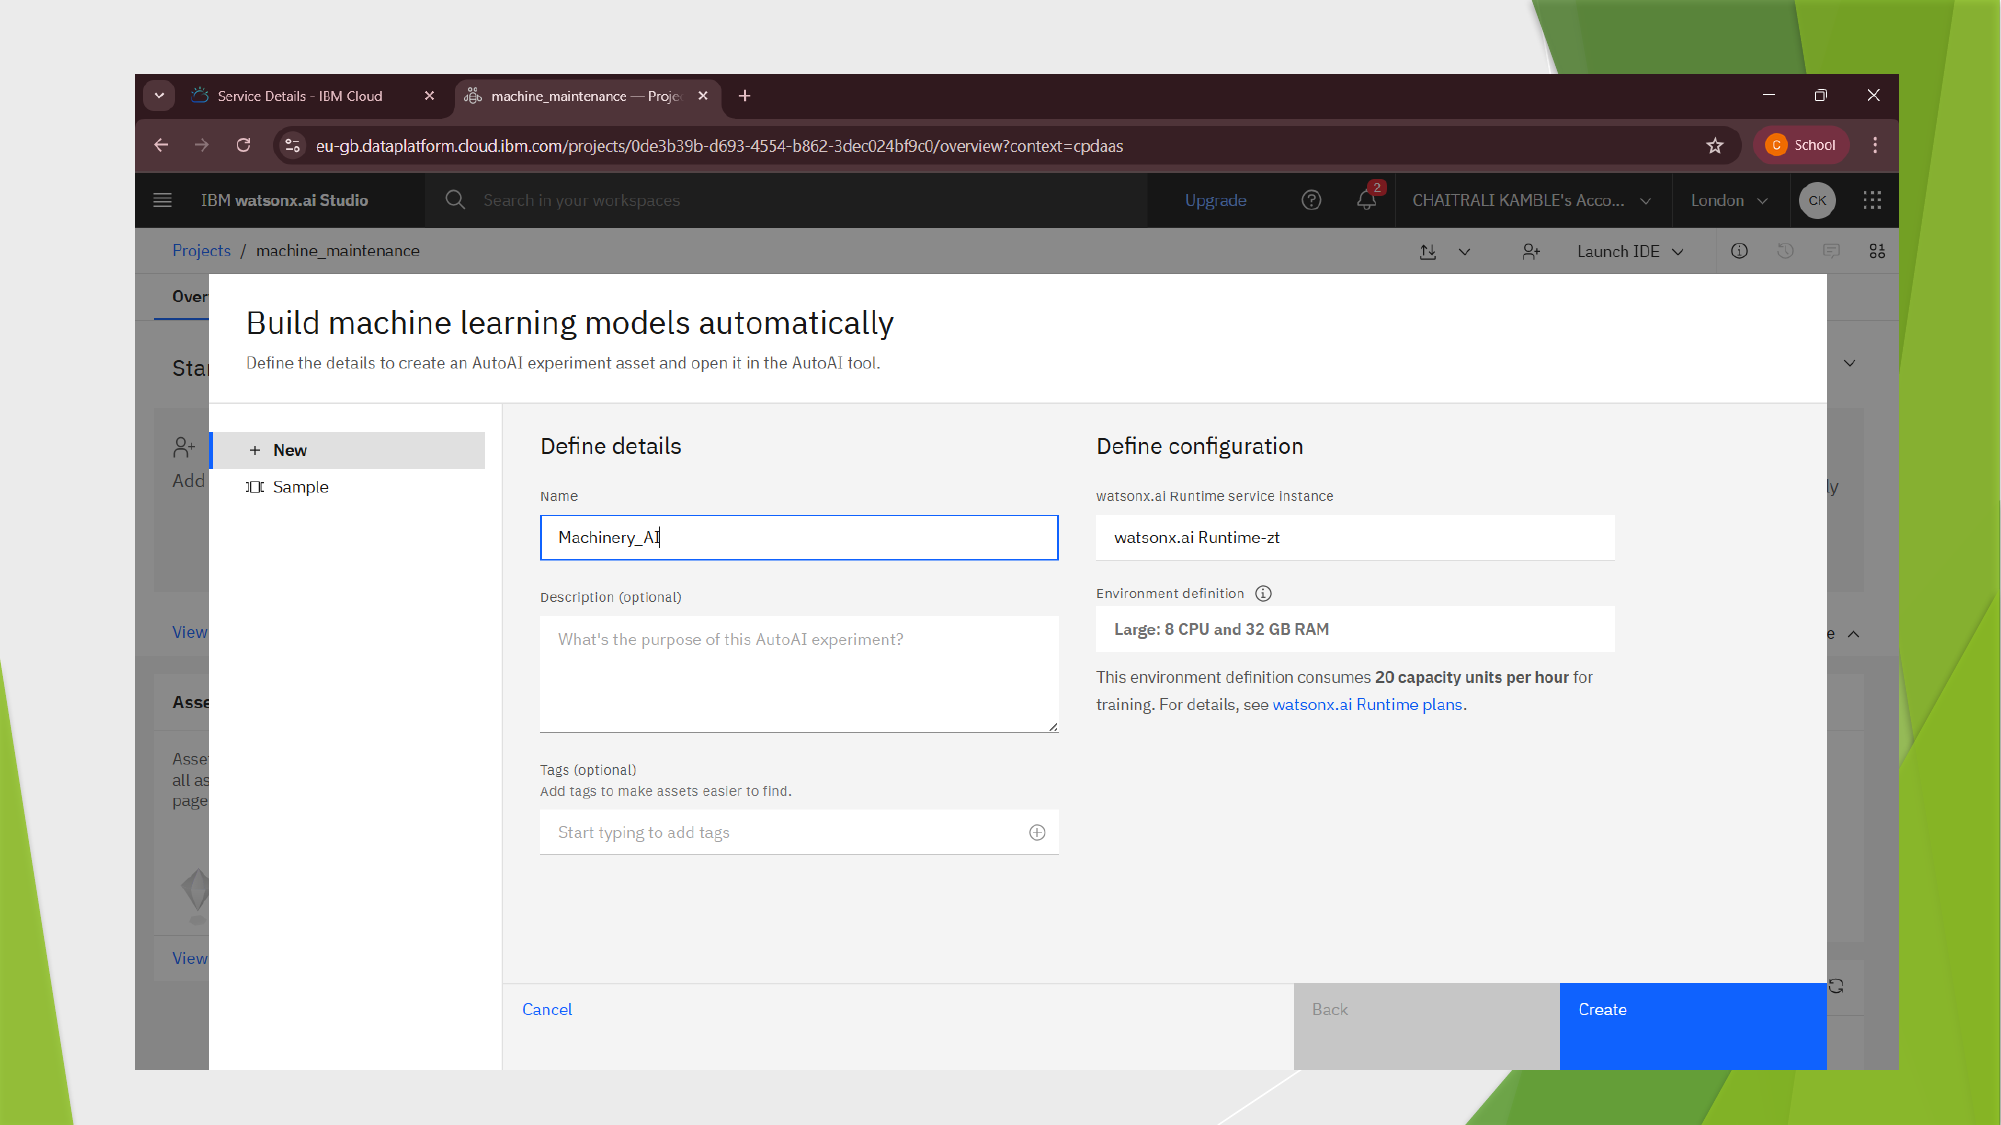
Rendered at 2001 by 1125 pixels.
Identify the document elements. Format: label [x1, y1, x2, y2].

picture [135, 73, 1900, 1071]
